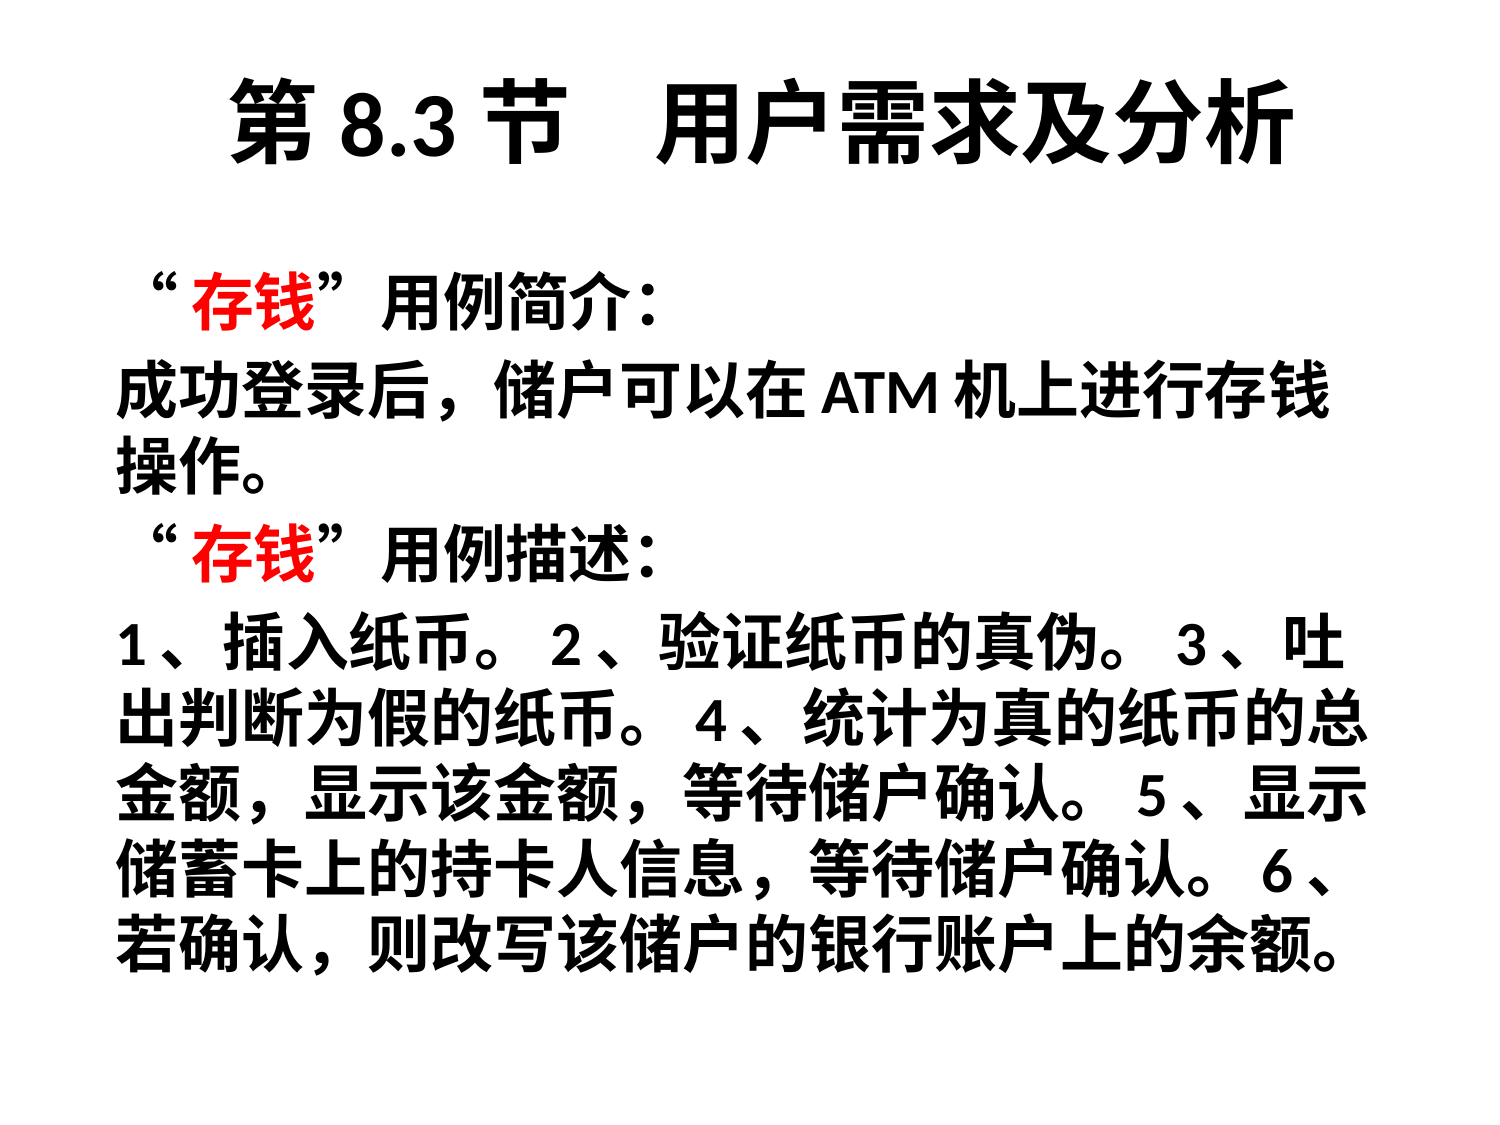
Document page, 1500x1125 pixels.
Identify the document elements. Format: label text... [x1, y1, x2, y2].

subtitle “存钱”用例简介： 成功登录后，储户可以在ATM机上进行存钱操作。 “存钱”用例描述： 1、插入纸币。2、验证纸币的真伪。3、吐出判断为假的纸币。4、统计为真的纸币的总金额，显示该金额，等待储户确认。5、显示储蓄卡上的持卡人信息，等待储户确认。6、若确认，则改写该储户的银行账户上的余额。 [100, 255, 1400, 1024]
title 第8.3节 用户需求及分析 [123, 42, 1399, 197]
